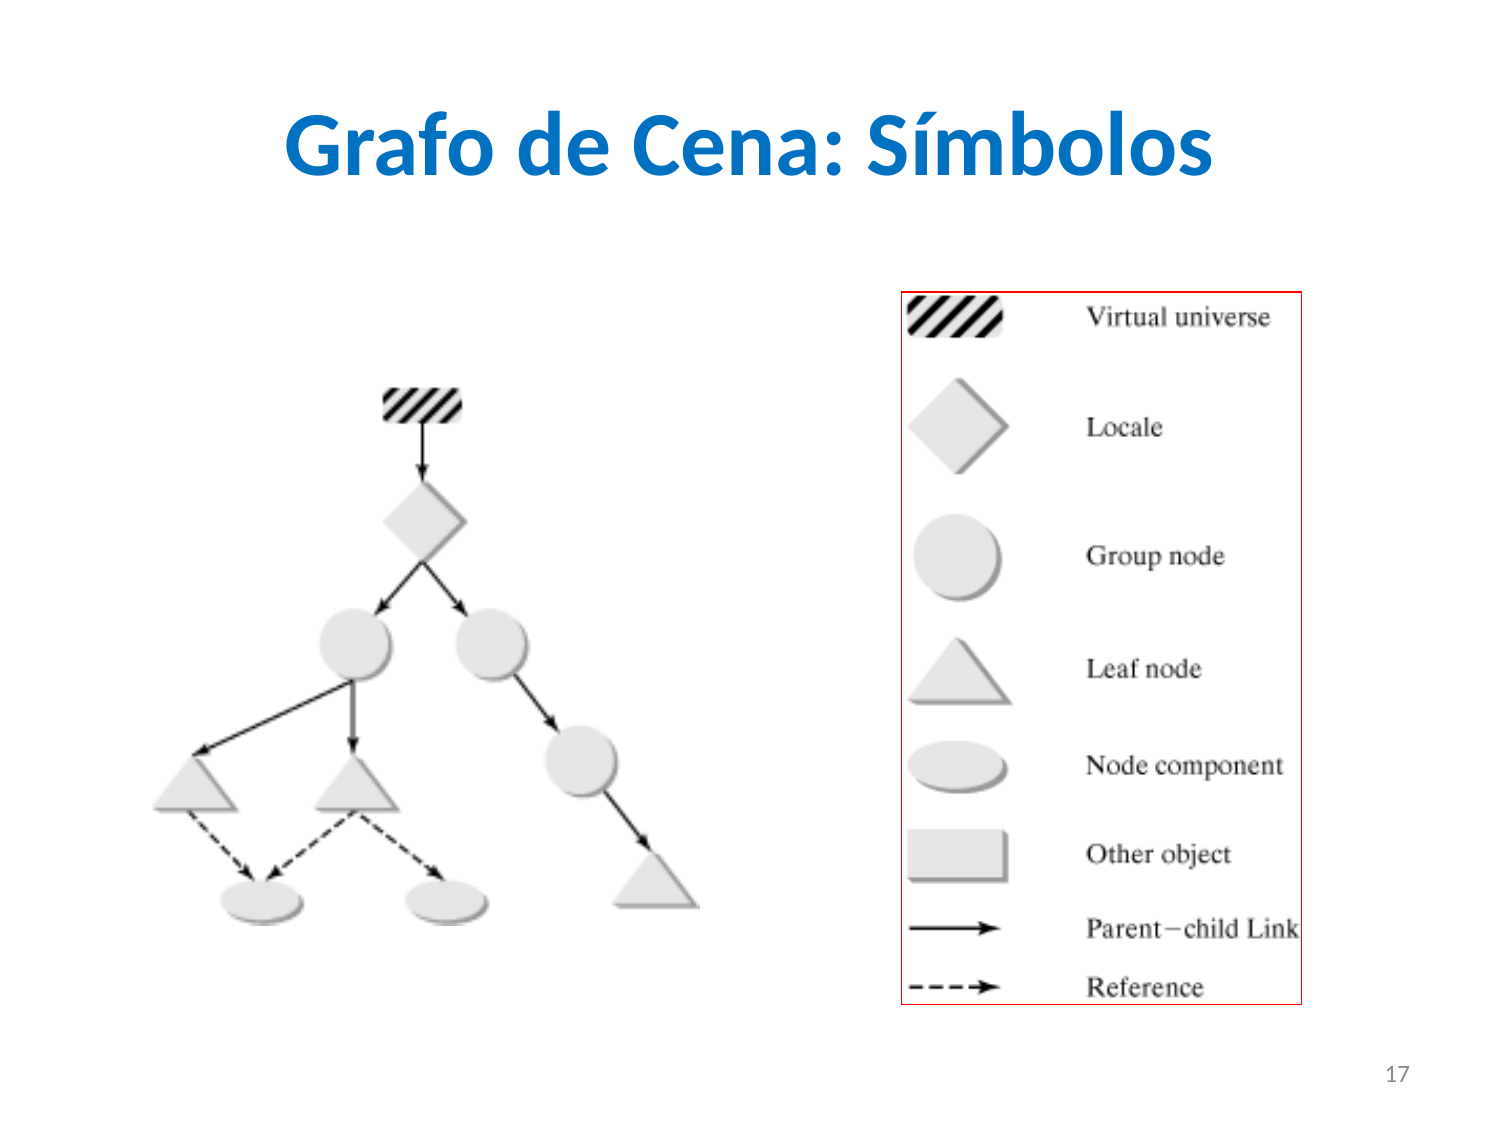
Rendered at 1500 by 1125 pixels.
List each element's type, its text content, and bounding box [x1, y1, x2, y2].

title Grafo de Cena: Símbolos [75, 45, 1425, 233]
picture [152, 386, 700, 926]
slide_number 17 [1074, 1042, 1425, 1103]
picture [902, 292, 1302, 1005]
